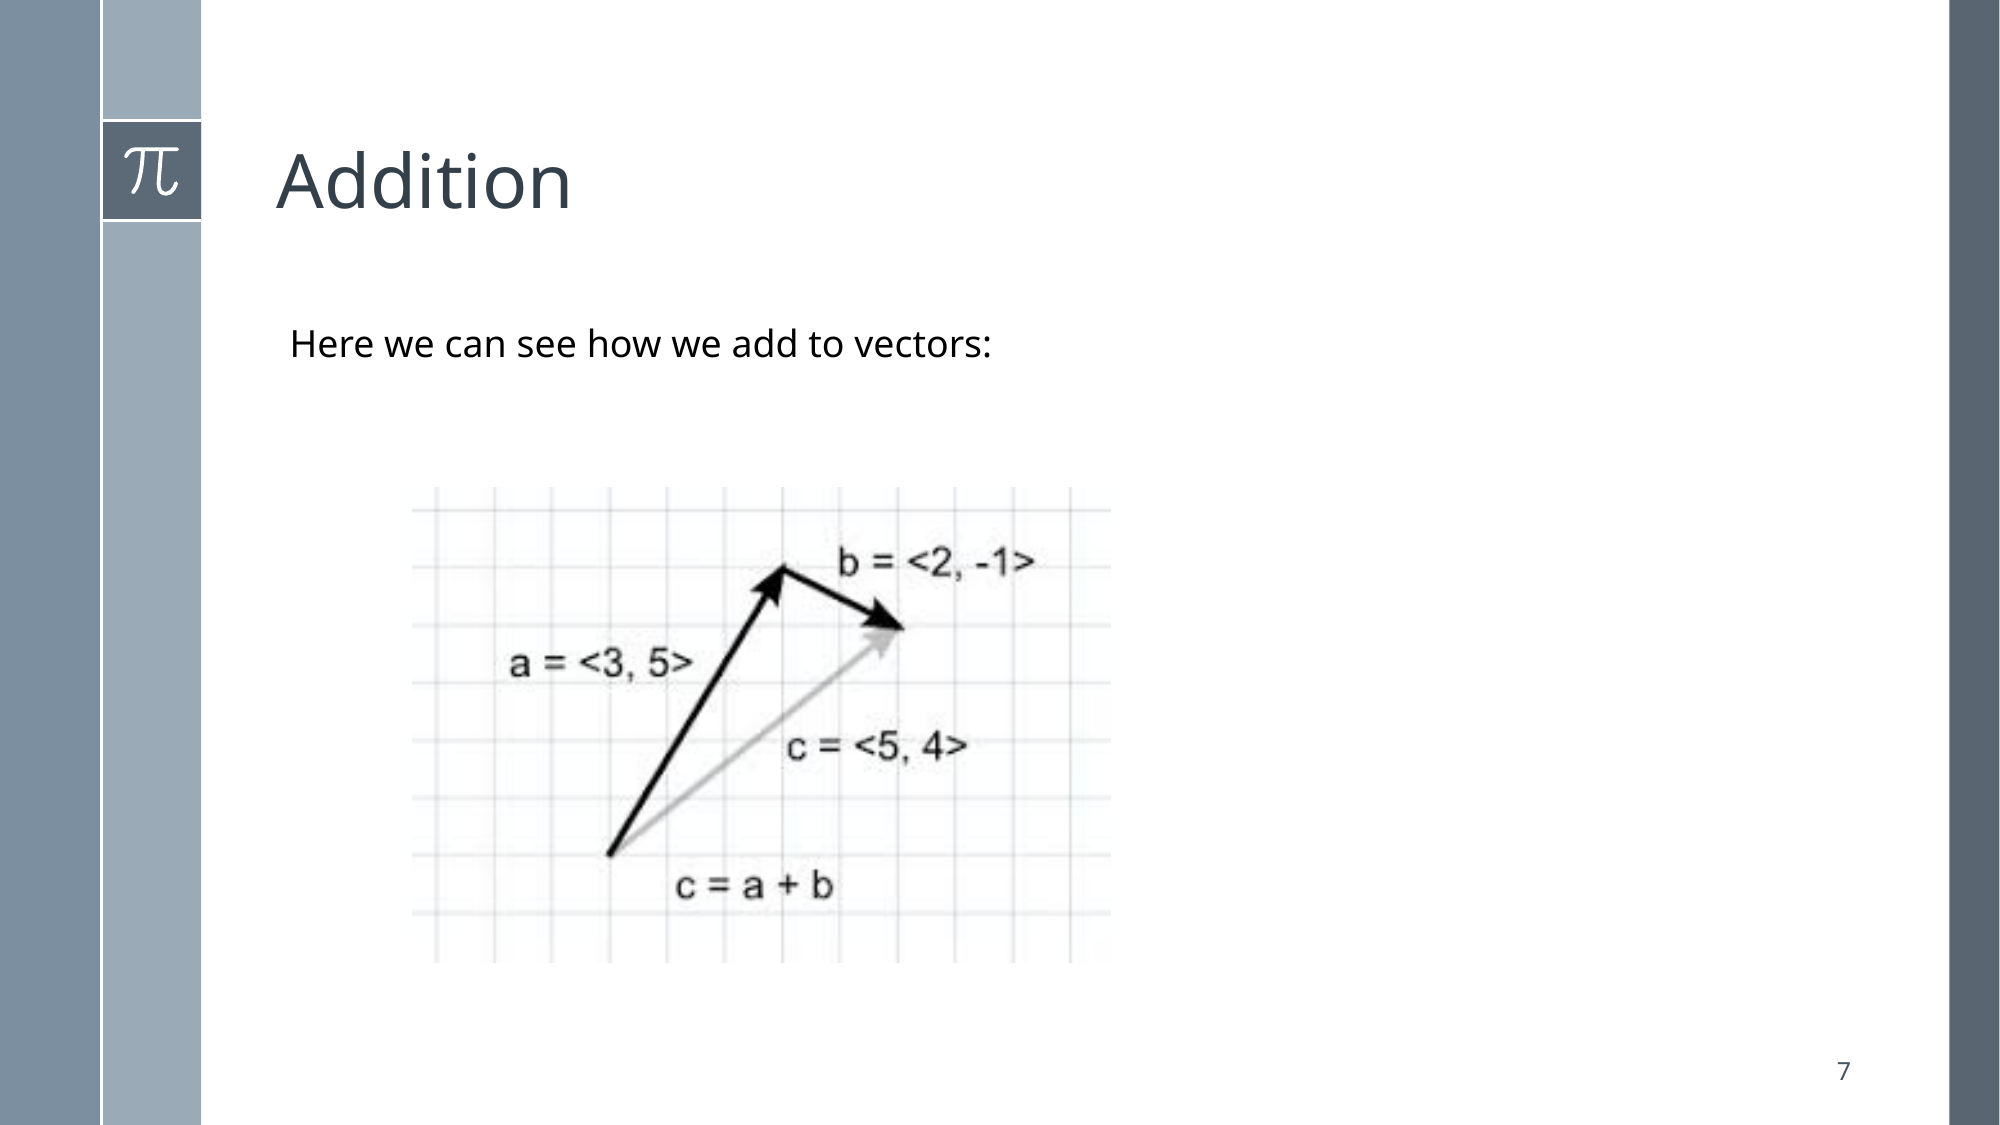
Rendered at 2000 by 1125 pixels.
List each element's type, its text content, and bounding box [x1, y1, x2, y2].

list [412, 487, 1111, 963]
slide_number 7 [1766, 1042, 1867, 1103]
text_box Here we can see how we add to vectors: [274, 312, 1450, 373]
title Addition [261, 29, 1867, 233]
